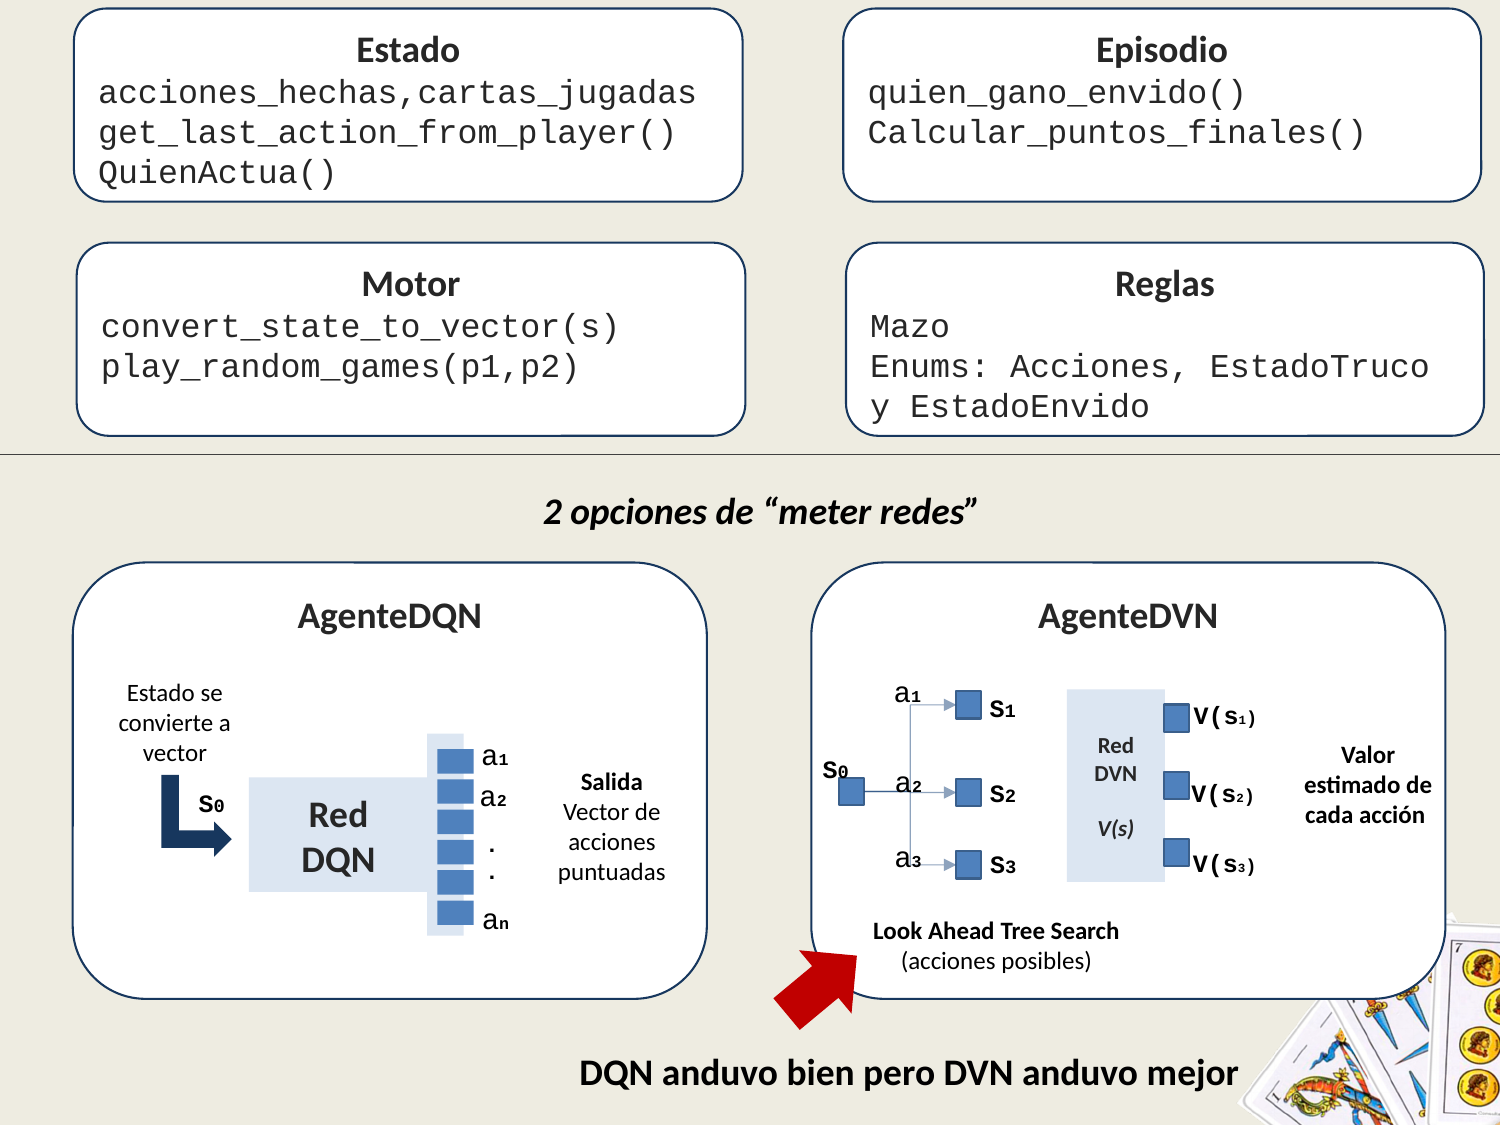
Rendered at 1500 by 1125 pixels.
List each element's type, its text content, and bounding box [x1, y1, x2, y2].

text_box S3 [987, 845, 1026, 882]
text_box Episodio quien_gano_envido() Calcular_puntos_finales() [842, 7, 1483, 203]
text_box [1163, 838, 1190, 867]
text_box Reglas Mazo Enums: Acciones, EstadoTruco y EstadoEnvido [844, 241, 1486, 437]
text_box AgenteDVN [810, 561, 1447, 1000]
text_box [955, 850, 982, 880]
text_box V(s3) [1190, 844, 1268, 881]
text_box 2 opciones de “meter redes” [528, 479, 1081, 540]
text_box a1 [893, 673, 939, 704]
text_box S2 [986, 774, 1026, 811]
text_box V(s1) [1190, 696, 1268, 733]
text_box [864, 704, 957, 791]
text_box V(s2) [1188, 774, 1266, 811]
text_box S1 [986, 689, 1051, 726]
text_box Estado acciones_hechas,cartas_jugadas get_last_action_from_player() QuienActua() [72, 7, 744, 203]
text_box S0 [819, 750, 864, 786]
text_box Look Ahead Tree Search (acciones posibles) [841, 907, 1152, 943]
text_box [564, 943, 1267, 1102]
text_box a3 [894, 865, 940, 874]
text_box [957, 778, 982, 807]
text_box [864, 791, 957, 865]
text_box [838, 786, 864, 806]
text_box [1163, 771, 1190, 800]
text_box Red DVN V(s) [1066, 688, 1166, 883]
text_box [955, 690, 982, 720]
text_box [1163, 703, 1190, 733]
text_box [72, 562, 707, 999]
picture [1232, 907, 1500, 1125]
text_box Valor estimado de cada acción [1285, 730, 1452, 836]
text_box Motor convert_state_to_vector(s) play_random_games(p1,p2) [75, 241, 747, 437]
